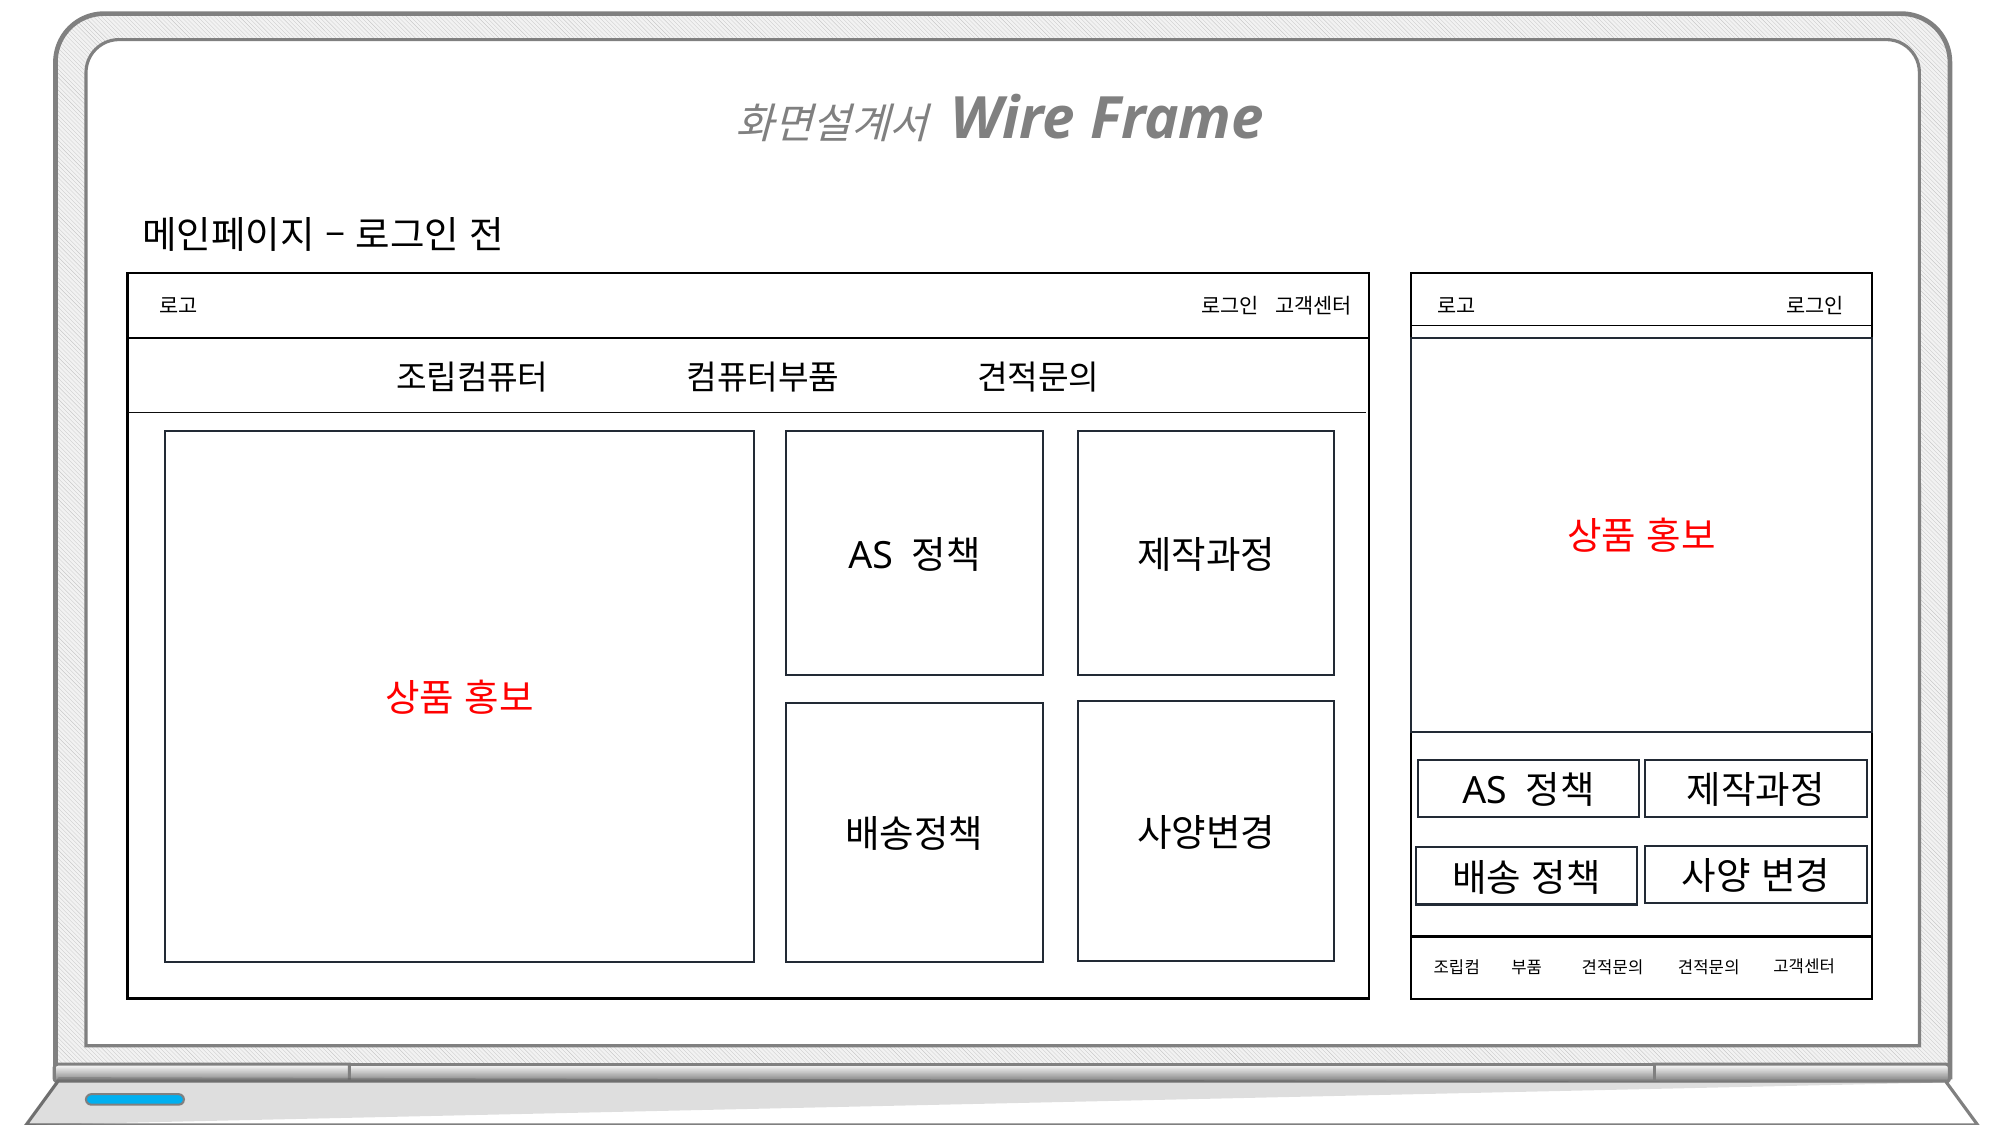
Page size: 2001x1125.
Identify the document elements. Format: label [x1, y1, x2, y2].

text_box [24, 13, 1978, 1125]
